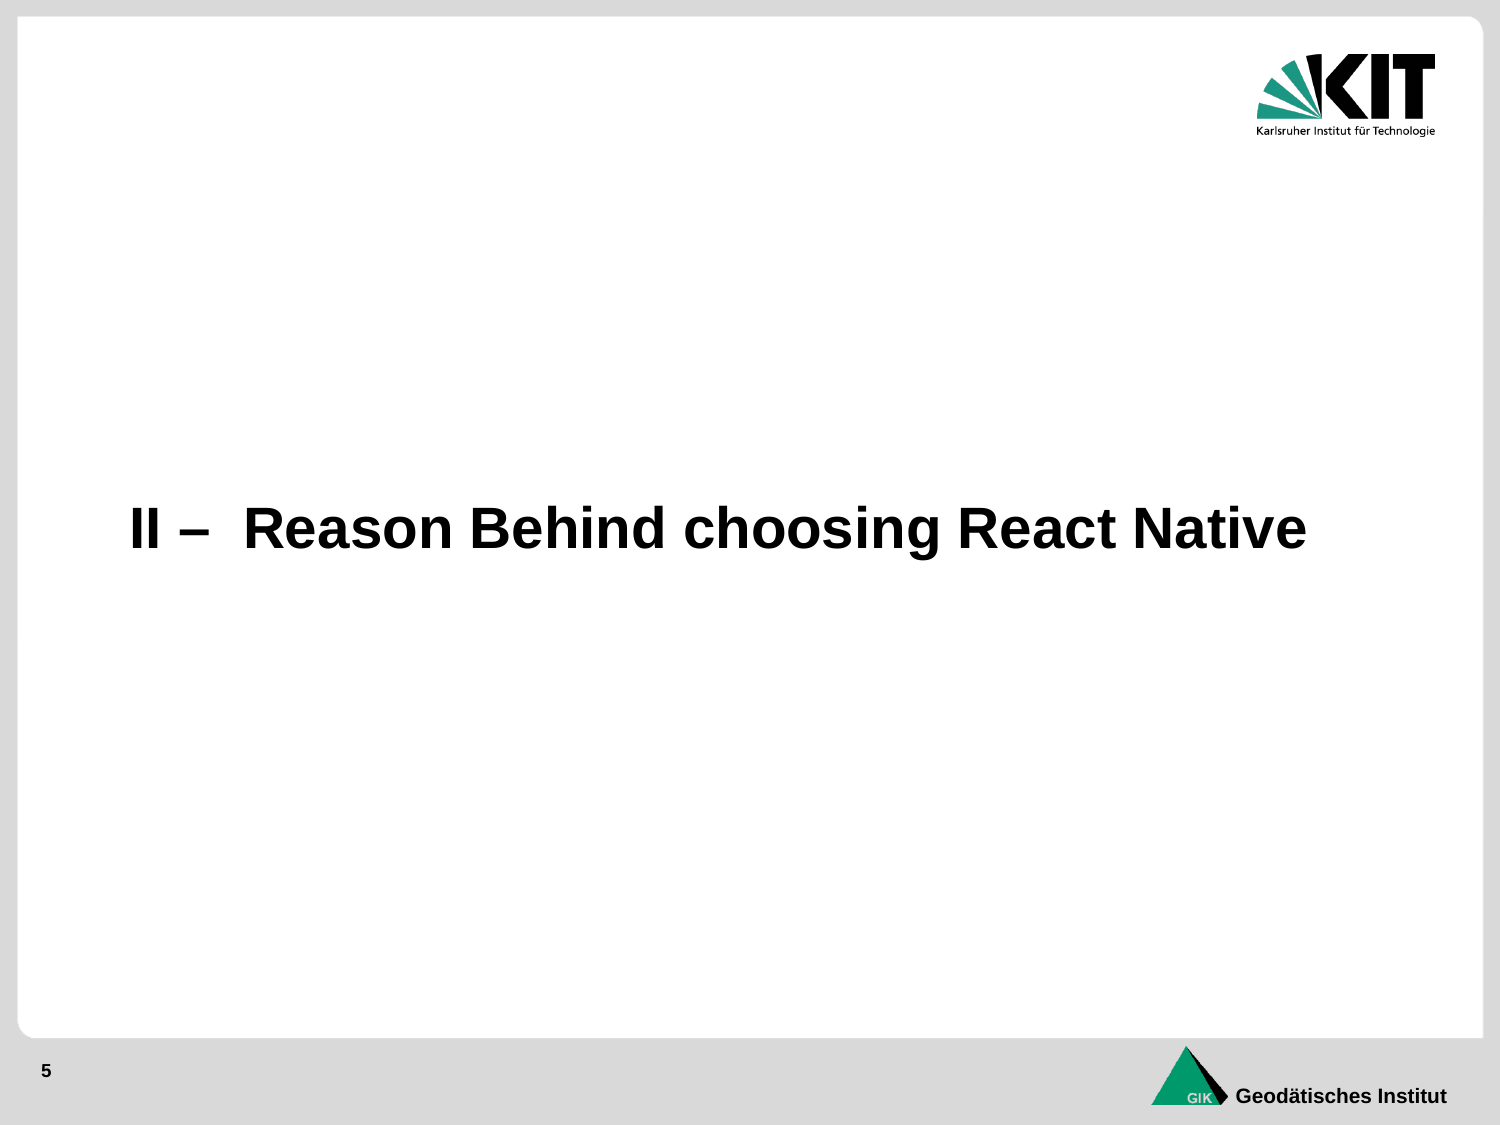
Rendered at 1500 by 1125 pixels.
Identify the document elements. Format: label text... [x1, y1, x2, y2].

picture [0, 0, 1500, 1125]
list II – Reason Behind choosing React Native [64, 207, 1436, 1012]
